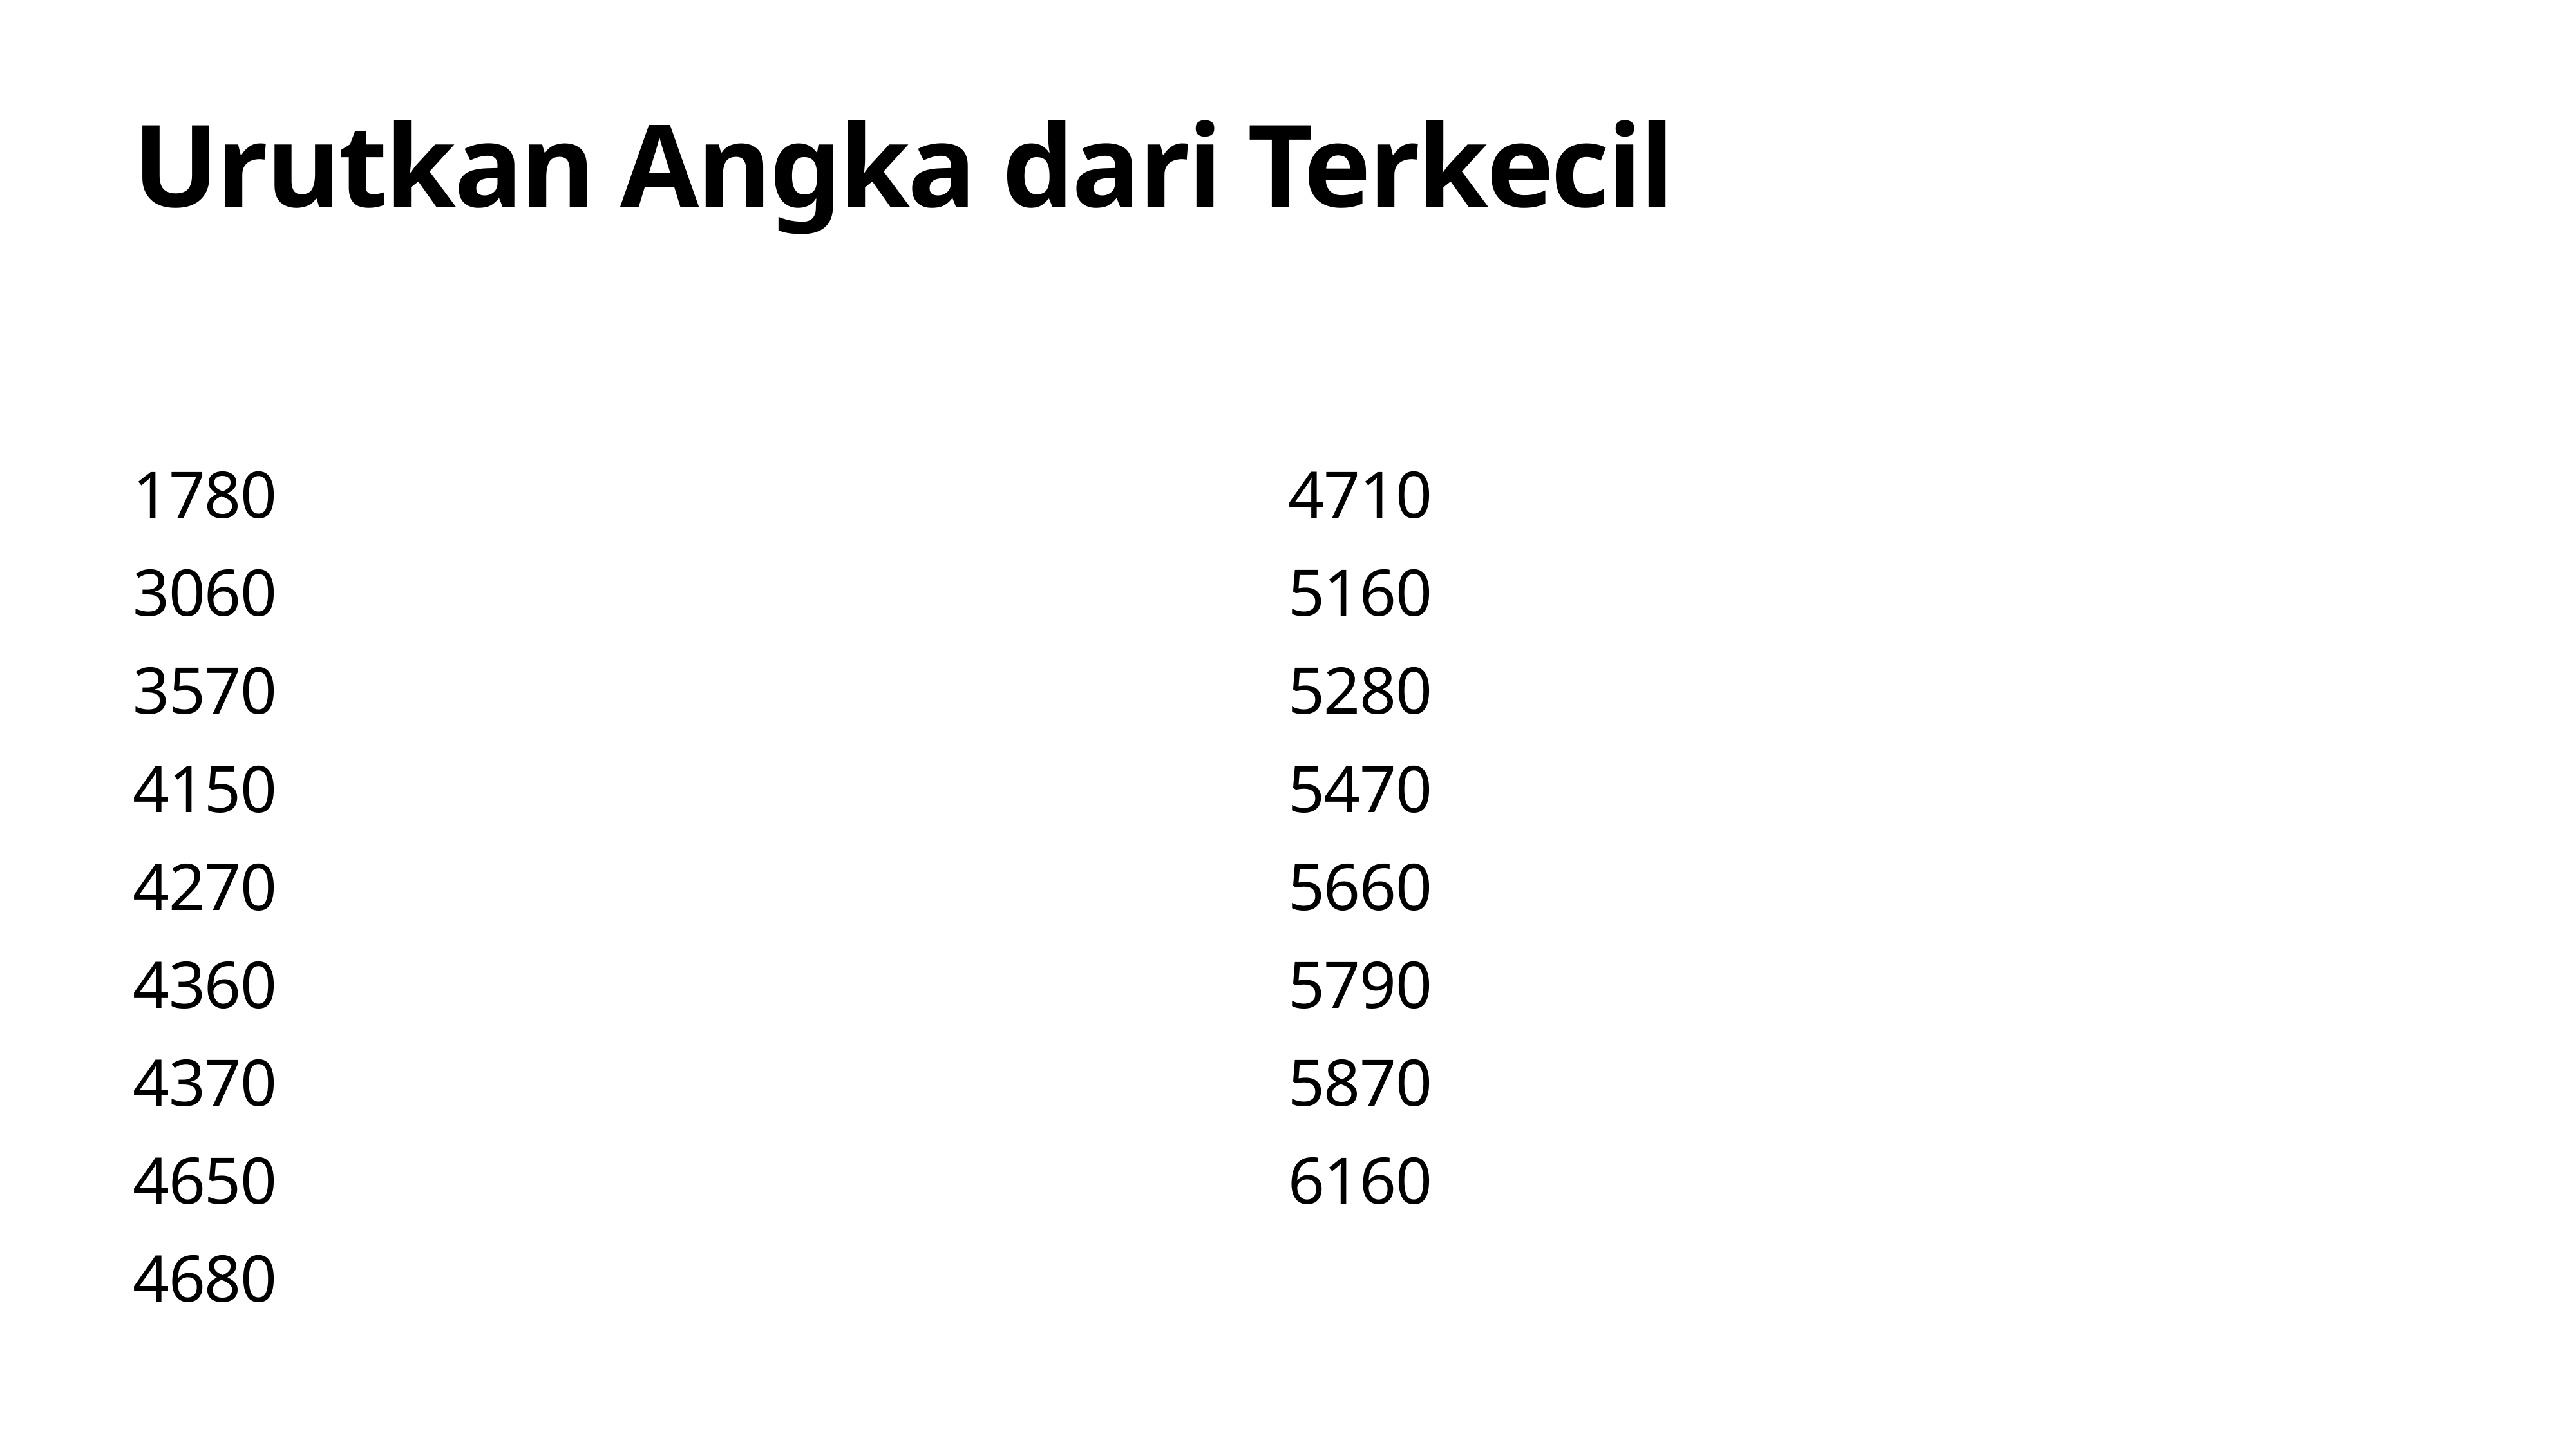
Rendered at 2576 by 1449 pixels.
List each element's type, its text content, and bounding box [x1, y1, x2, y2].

title Urutkan Angka dari Terkecil [127, 113, 2449, 266]
list 1780 3060 3570 4150 4270 4360 4370 4650 4680 4710 5160 5280 5470 5660 5790 5870 6160 [127, 448, 2449, 1321]
